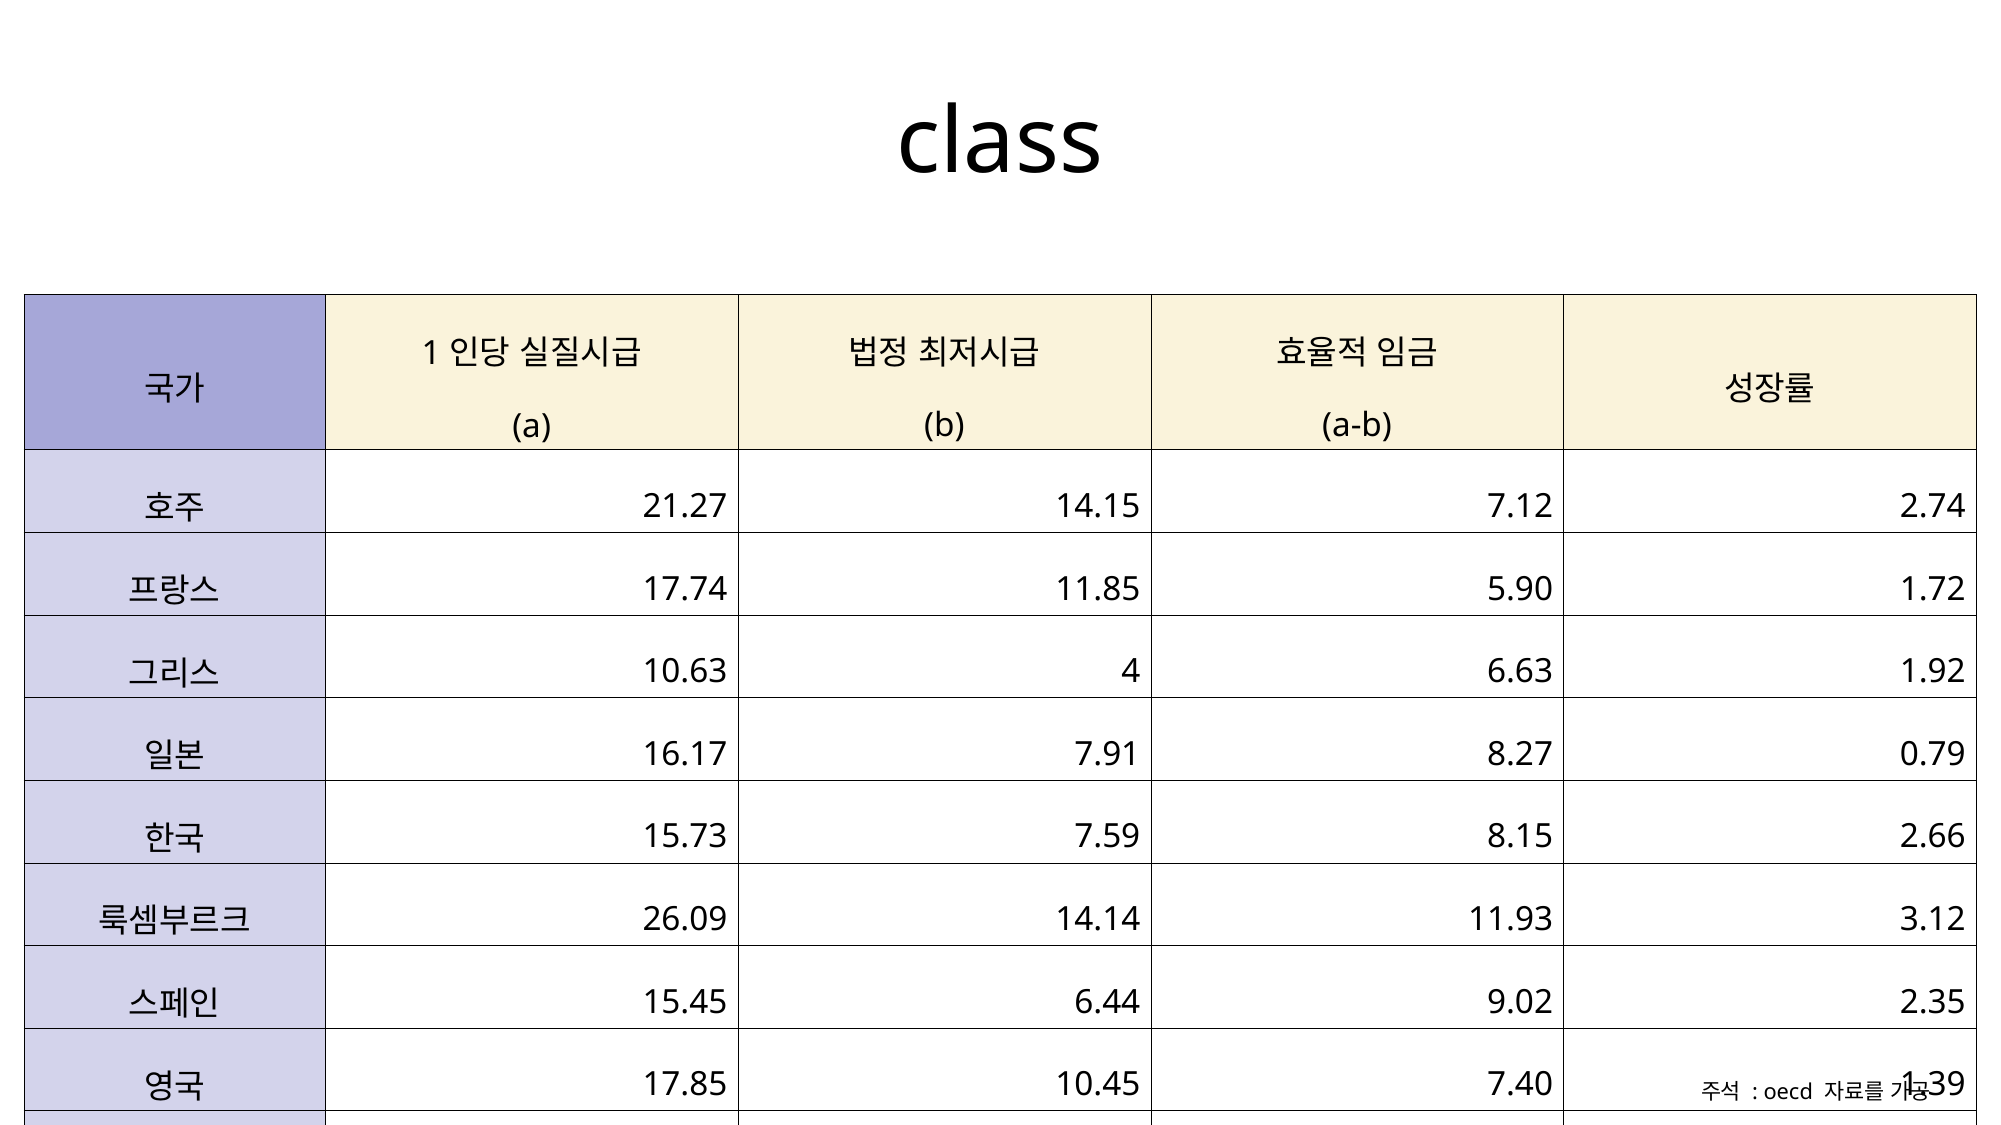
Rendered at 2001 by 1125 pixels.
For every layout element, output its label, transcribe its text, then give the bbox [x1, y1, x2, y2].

table_cell 1.39 [1564, 1029, 1976, 1110]
table_cell 호주 [25, 450, 325, 532]
title class [137, 34, 1863, 252]
table_cell 9.02 [1152, 946, 1563, 1028]
table_header 법정 최저시급 (b) [739, 295, 1151, 449]
table_cell 6.63 [1152, 616, 1563, 697]
table_cell 2.66 [1564, 781, 1976, 863]
table_cell 미국 [25, 1111, 325, 1125]
table_cell 7.59 [739, 781, 1151, 863]
table_cell 25.15 [326, 1111, 738, 1125]
table_cell 26.09 [326, 864, 738, 945]
table_cell 10.45 [739, 1029, 1151, 1110]
table_header 효율적 임금 (a-b) [1152, 295, 1563, 449]
table_cell 7.25 [739, 1111, 1151, 1125]
table_cell 14.14 [739, 864, 1151, 945]
table_cell 17.74 [326, 533, 738, 615]
table_cell 7.91 [739, 698, 1151, 780]
table_cell 2.93 [1564, 1111, 1976, 1125]
table_cell 10.63 [326, 616, 738, 697]
table_cell 14.15 [739, 450, 1151, 532]
table_cell 8.15 [1152, 781, 1563, 863]
table_cell 그리스 [25, 616, 325, 697]
table_header 국가 [25, 295, 325, 449]
table_cell 21.27 [326, 450, 738, 532]
table_cell 룩셈부르크 [25, 864, 325, 945]
table_cell 4 [739, 616, 1151, 697]
table_cell 0.79 [1564, 698, 1976, 780]
table_cell 영국 [25, 1029, 325, 1110]
table_cell 15.73 [326, 781, 738, 863]
text_box 주석 : oecd 자료를 가공 [1686, 1069, 1977, 1111]
table_cell 7.12 [1152, 450, 1563, 532]
table_cell 16.17 [326, 698, 738, 780]
table_cell 2.35 [1564, 946, 1976, 1028]
table_cell 스페인 [25, 946, 325, 1028]
table_cell 1.92 [1564, 616, 1976, 697]
table_header 성장률 [1564, 295, 1976, 449]
table_cell 2.74 [1564, 450, 1976, 532]
table_cell 11.85 [739, 533, 1151, 615]
table_cell 8.27 [1152, 698, 1563, 780]
table_cell 11.93 [1152, 864, 1563, 945]
table_cell 6.44 [739, 946, 1151, 1028]
table_cell 5.90 [1152, 533, 1563, 615]
table_cell 프랑스 [25, 533, 325, 615]
table_cell 일본 [25, 698, 325, 780]
table_cell 17.91 [1152, 1111, 1563, 1125]
table_cell 3.12 [1564, 864, 1976, 945]
table_cell 한국 [25, 781, 325, 863]
table_cell 15.45 [326, 946, 738, 1028]
table_cell 1.72 [1564, 533, 1976, 615]
table_cell 7.40 [1152, 1029, 1563, 1110]
table_cell 17.85 [326, 1029, 738, 1110]
table_header 1인당 실질시급 (a) [326, 295, 738, 449]
